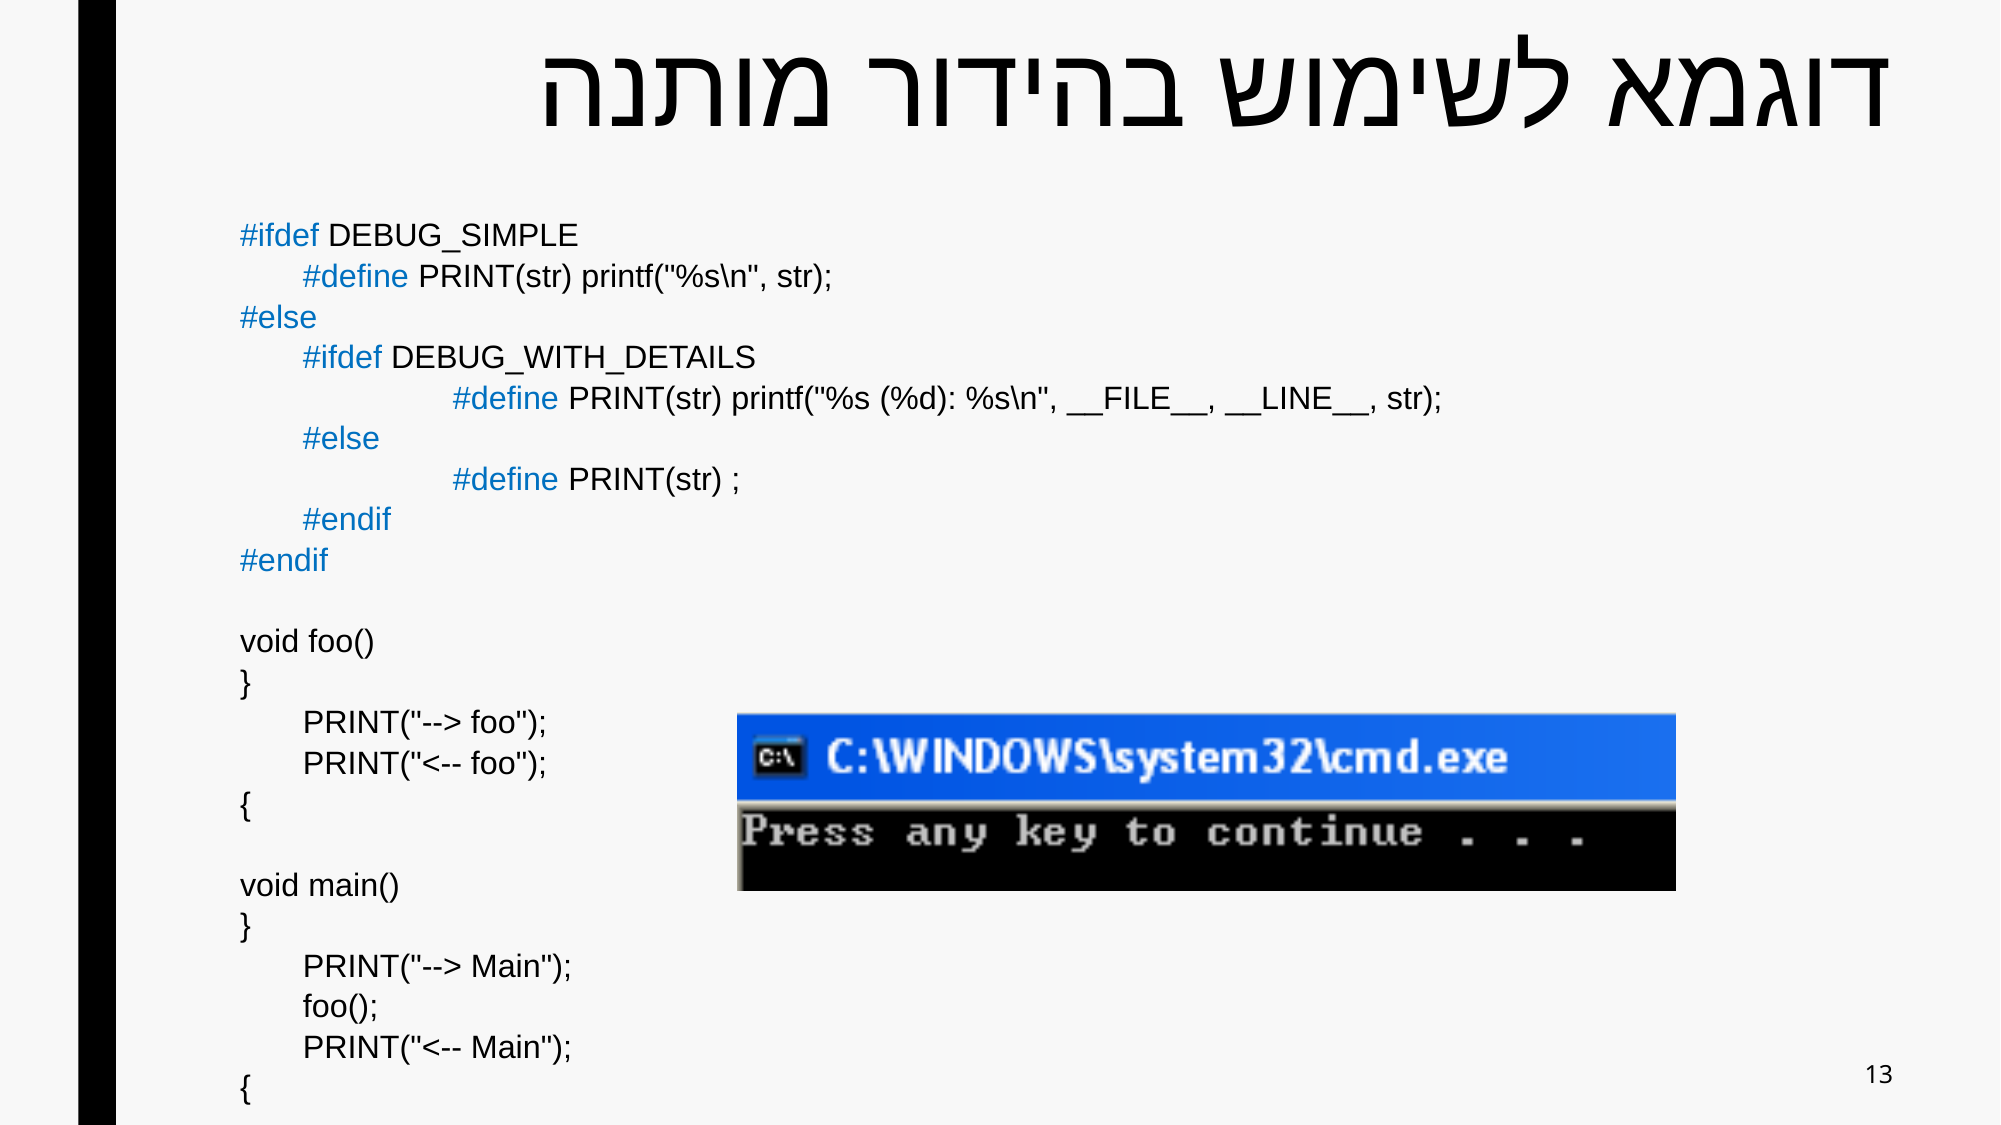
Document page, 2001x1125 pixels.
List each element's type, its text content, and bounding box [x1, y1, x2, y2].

title דוגמא לשימוש בהידור מותנה [225, 22, 1908, 192]
slide_number 13 [1646, 1042, 1908, 1109]
list #ifdef DEBUG_SIMPLE #define PRINT(str) printf("%s\n", str); #else #ifdef DEBUG_WITH_DETAILS #define PRINT(str) printf("%s (%d): %s\n", __FILE__, __LINE__, str); #else #define PRINT(str) ; #endif #endif void foo() } PRINT("--> foo"); PRINT("<-- foo"); { void main() } PRINT("--> Main"); foo(); PRINT("<-- Main"); { [225, 210, 1908, 1024]
picture [737, 712, 1677, 891]
